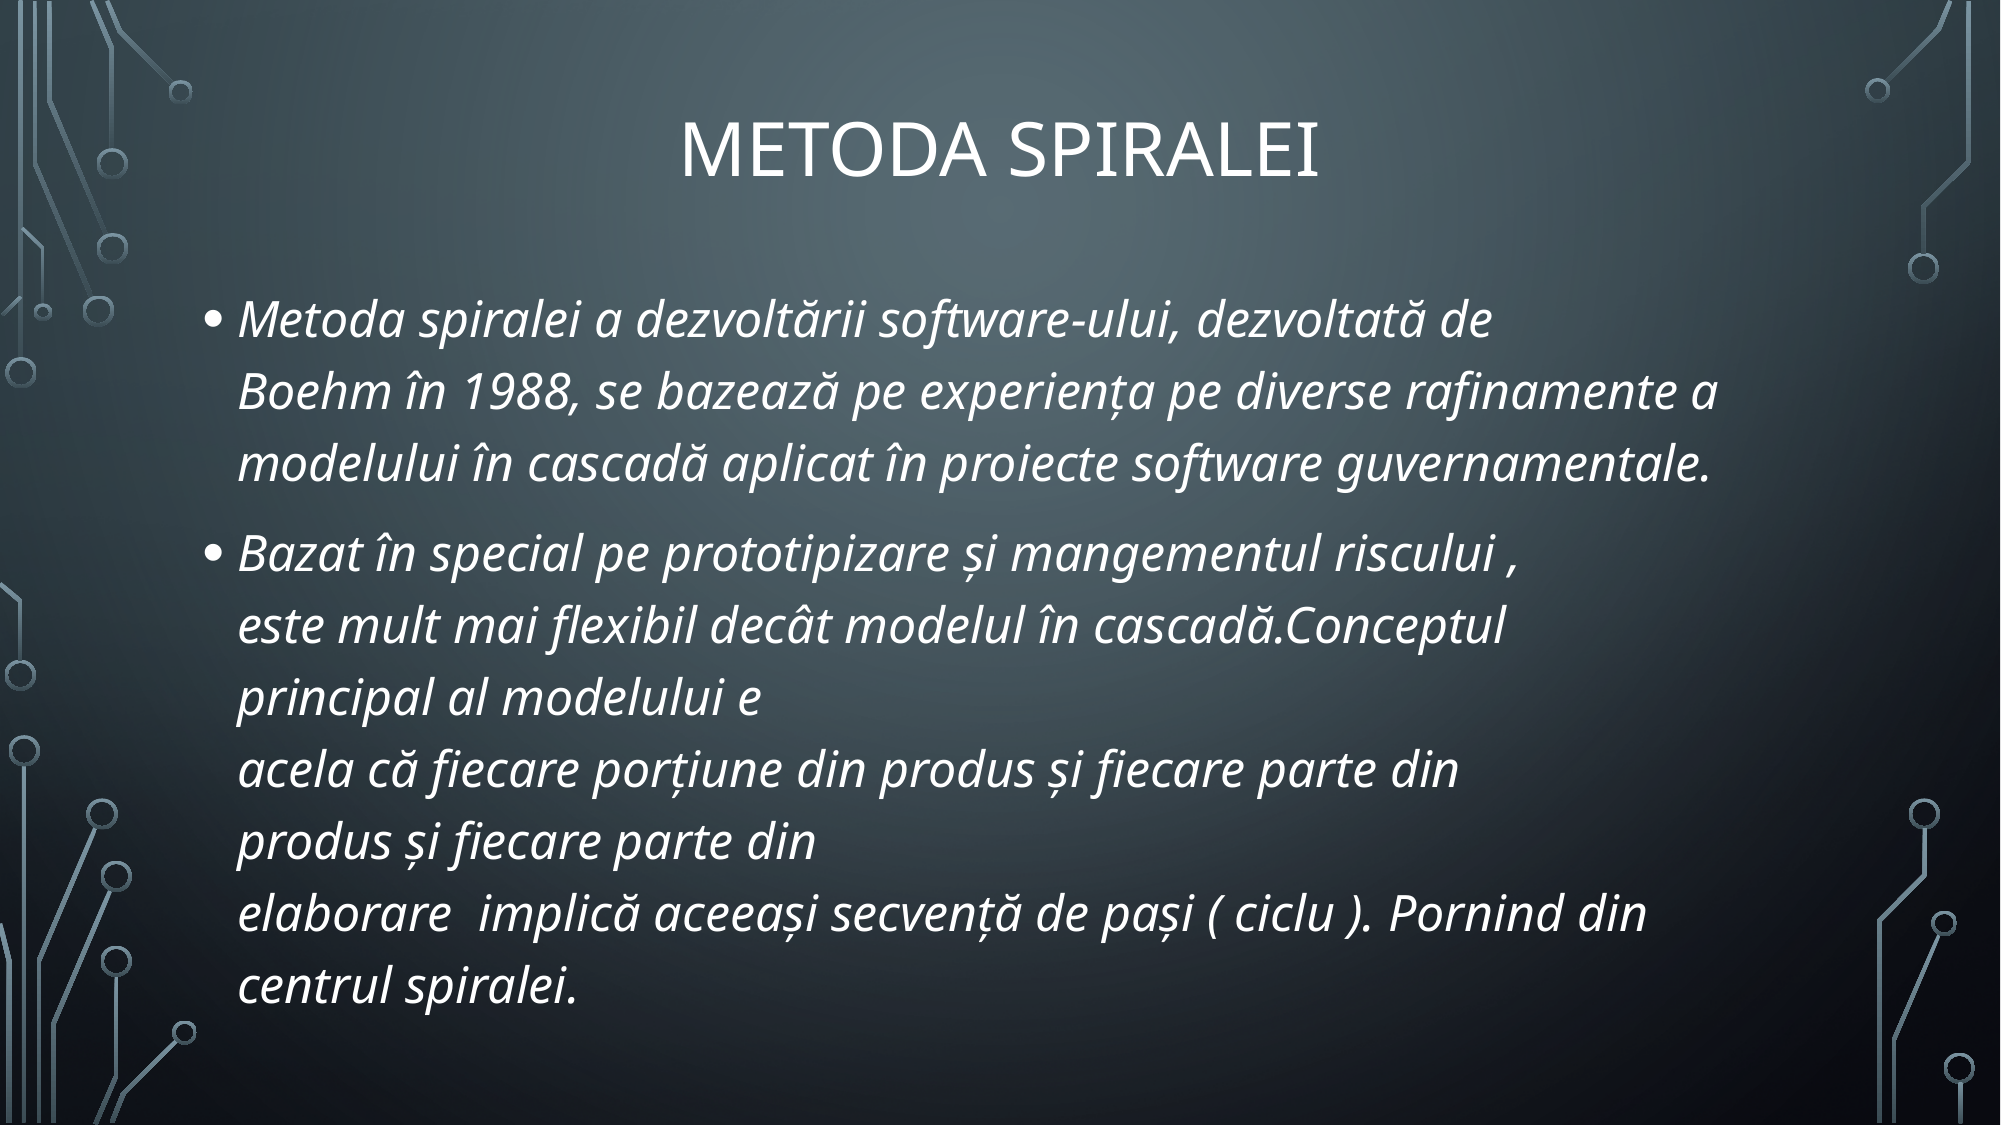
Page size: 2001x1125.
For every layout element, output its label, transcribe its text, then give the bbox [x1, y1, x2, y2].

title METODA SPIRALEI [187, 101, 1813, 203]
list Metoda spiralei a dezvoltării software-ului, dezvoltată de Boehm în 1988, se bazează pe experiența pe diverse rafinamente a modelului în cascadă aplicat în proiecte software guvernamentale. Bazat în special pe prototipizare și mangementul riscului , este mult mai flexibil decât modelul în cascadă.Conceptul principal al modelului e acela că fiecare porțiune din produs și fiecare parte din produs și fiecare parte din elaborare implică aceeași secvență de pași ( ciclu ). Pornind din centrul spiralei. [187, 268, 1813, 1024]
